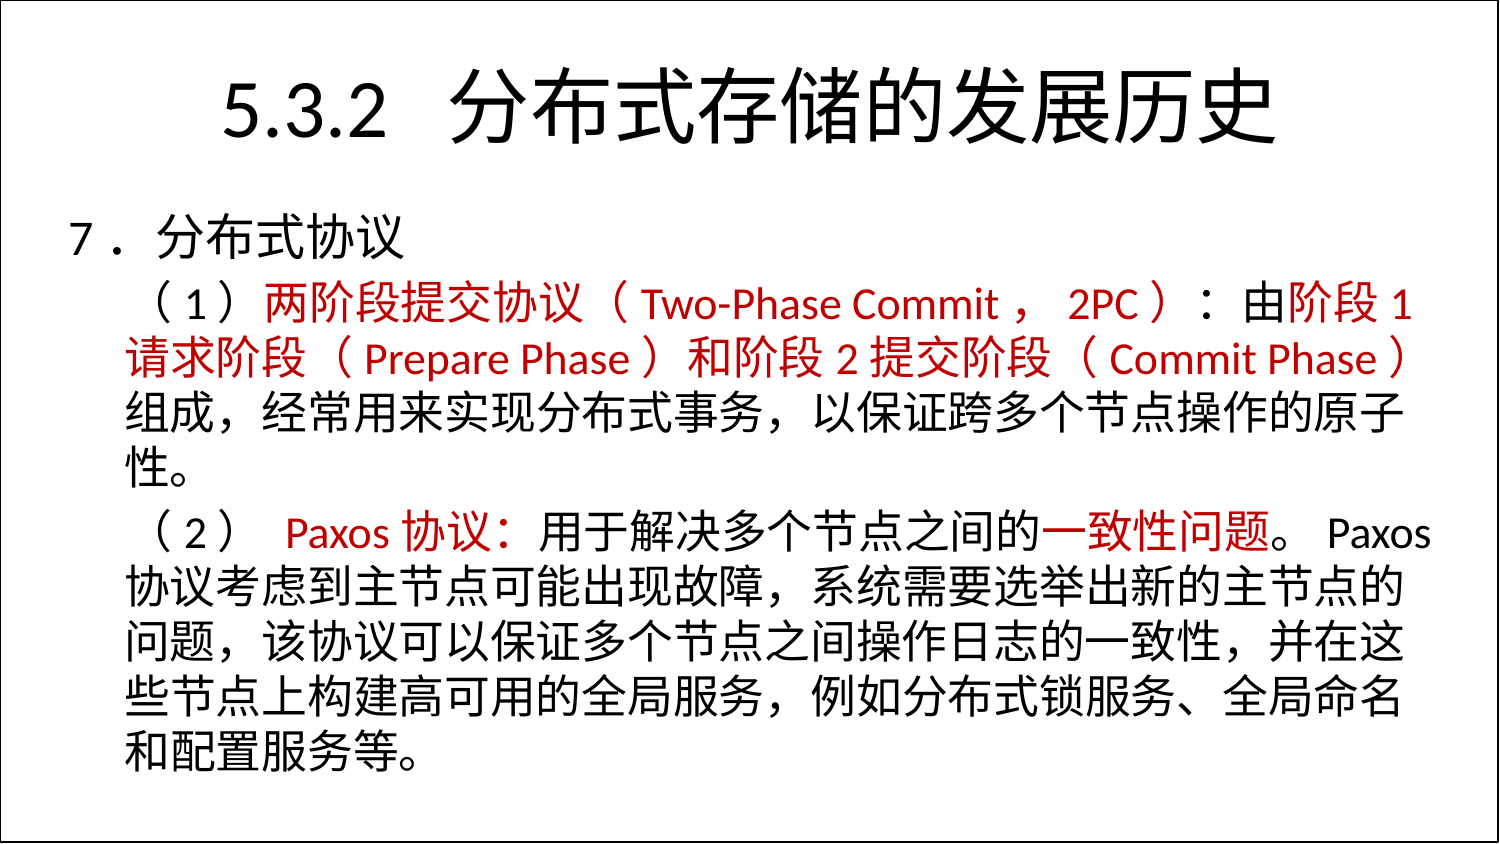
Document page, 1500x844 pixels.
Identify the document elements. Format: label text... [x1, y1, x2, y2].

text_box 5.3.2 分布式存储的发展历史 [74, 33, 1425, 175]
list 7．分布式协议 （1）两阶段提交协议（Two-Phase Commit，2PC）：由阶段1请求阶段（Prepare Phase）和阶段2提交阶段（Commit Phase）组成，经常用来实现分布式事务，以保证跨多个节点操作的原子性。 （2） Paxos协议：用于解决多个节点之间的一致性问题。Paxos协议考虑到主节点可能出现故障，系统需要选举出新的主节点的问题，该协议可以保证多个节点之间操作日志的一致性，并在这些节点上构建高可用的全局服务，例如分布式锁服务、全局命名和配置服务等。 [53, 197, 1459, 836]
